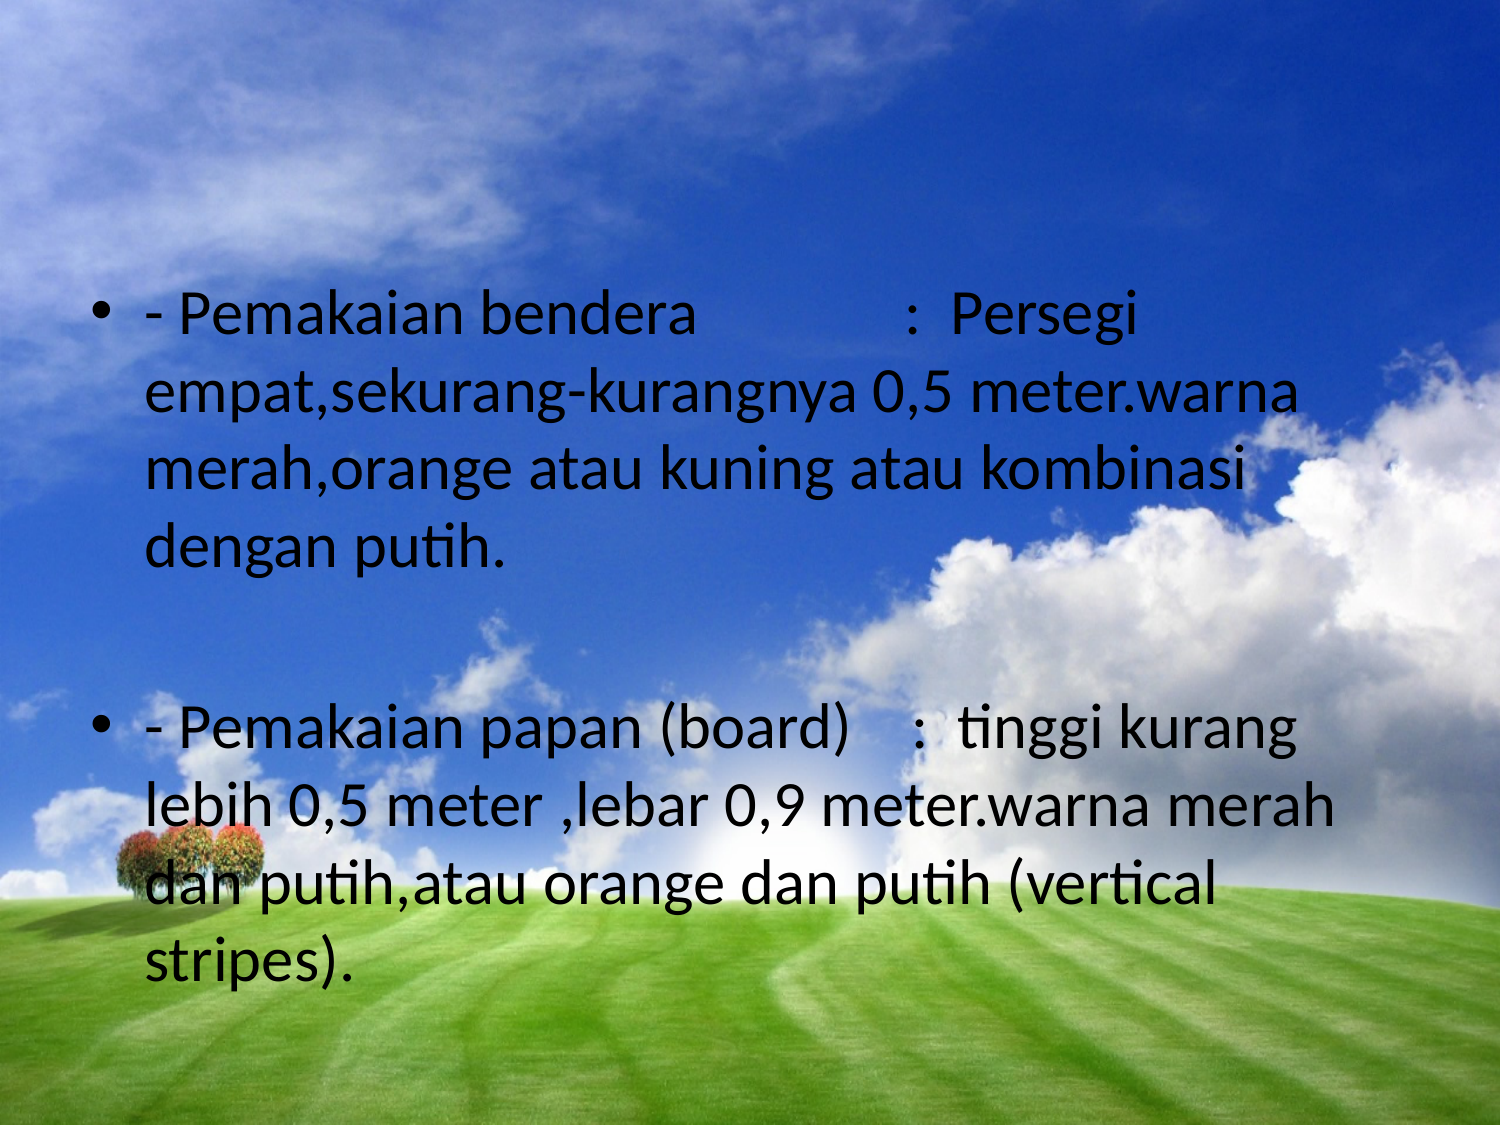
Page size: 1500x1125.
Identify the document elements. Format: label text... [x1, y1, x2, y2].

list - Pemakaian bendera : Persegi empat,sekurang-kurangnya 0,5 meter.warna merah,orange atau kuning atau kombinasi dengan putih. - Pemakaian papan (board) : tinggi kurang lebih 0,5 meter ,lebar 0,9 meter.warna merah dan putih,atau orange dan putih (vertical stripes). [75, 262, 1425, 1005]
picture [0, 0, 1500, 1125]
